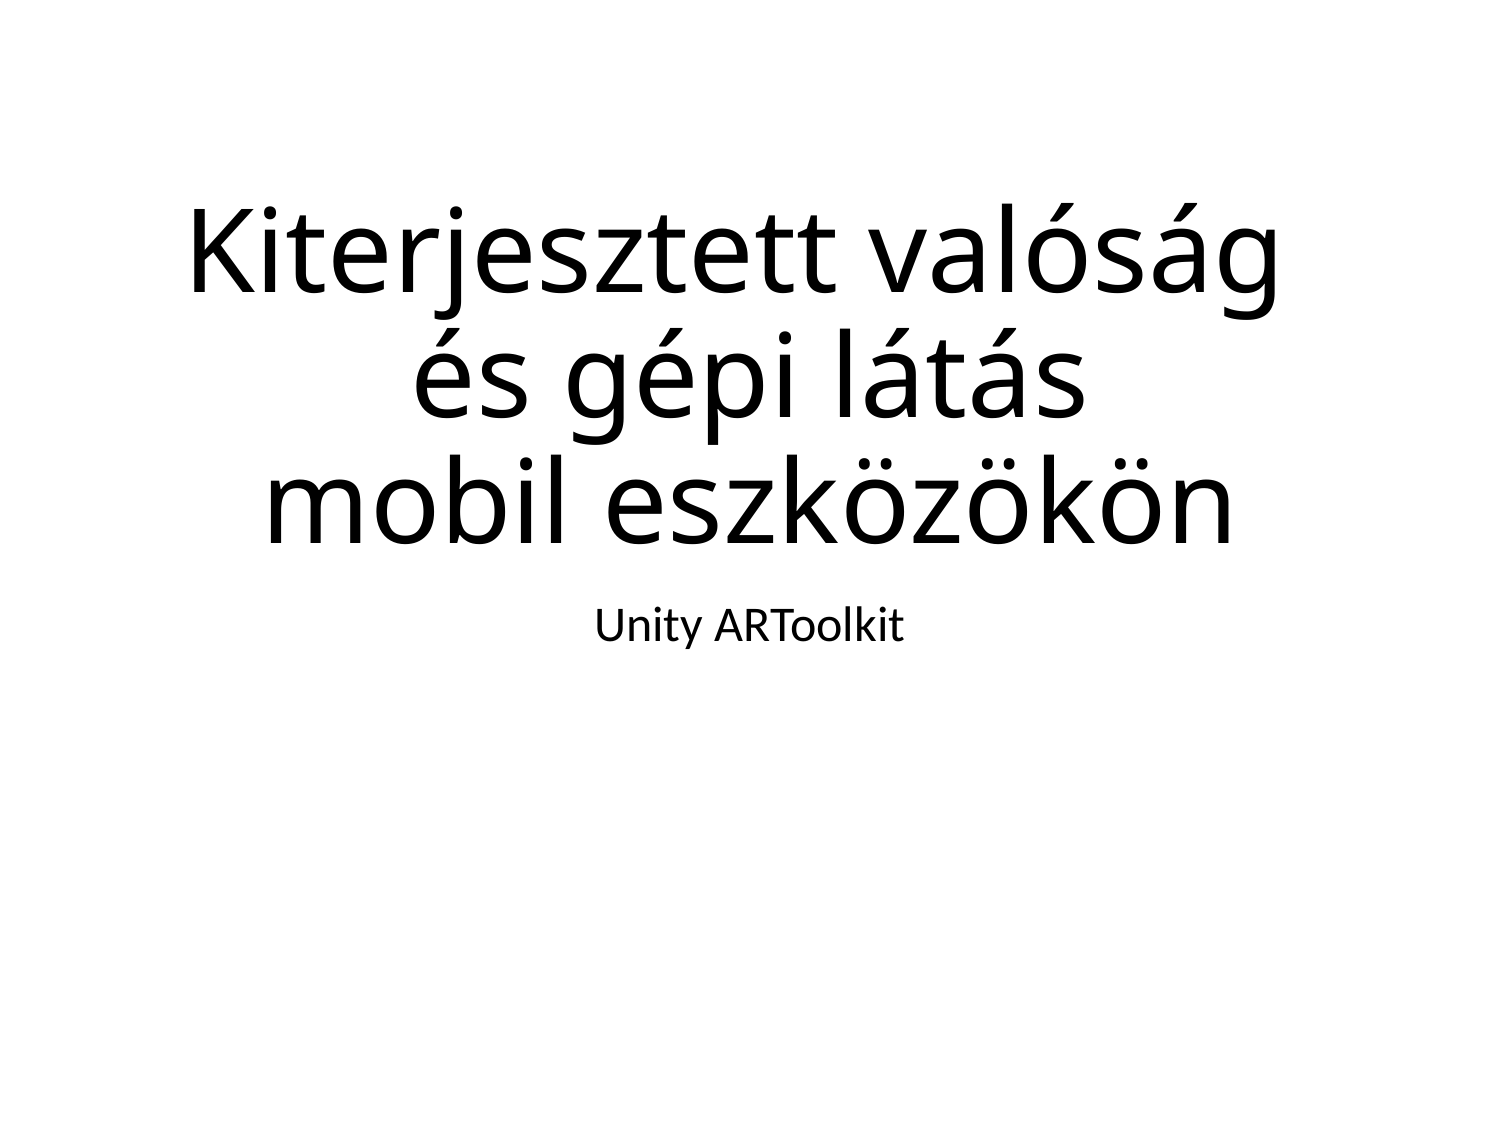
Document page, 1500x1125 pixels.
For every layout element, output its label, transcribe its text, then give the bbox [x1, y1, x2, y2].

title Kiterjesztett valóság és gépi látás mobil eszközökön [112, 184, 1388, 576]
subtitle Unity ARToolkit [187, 590, 1313, 863]
